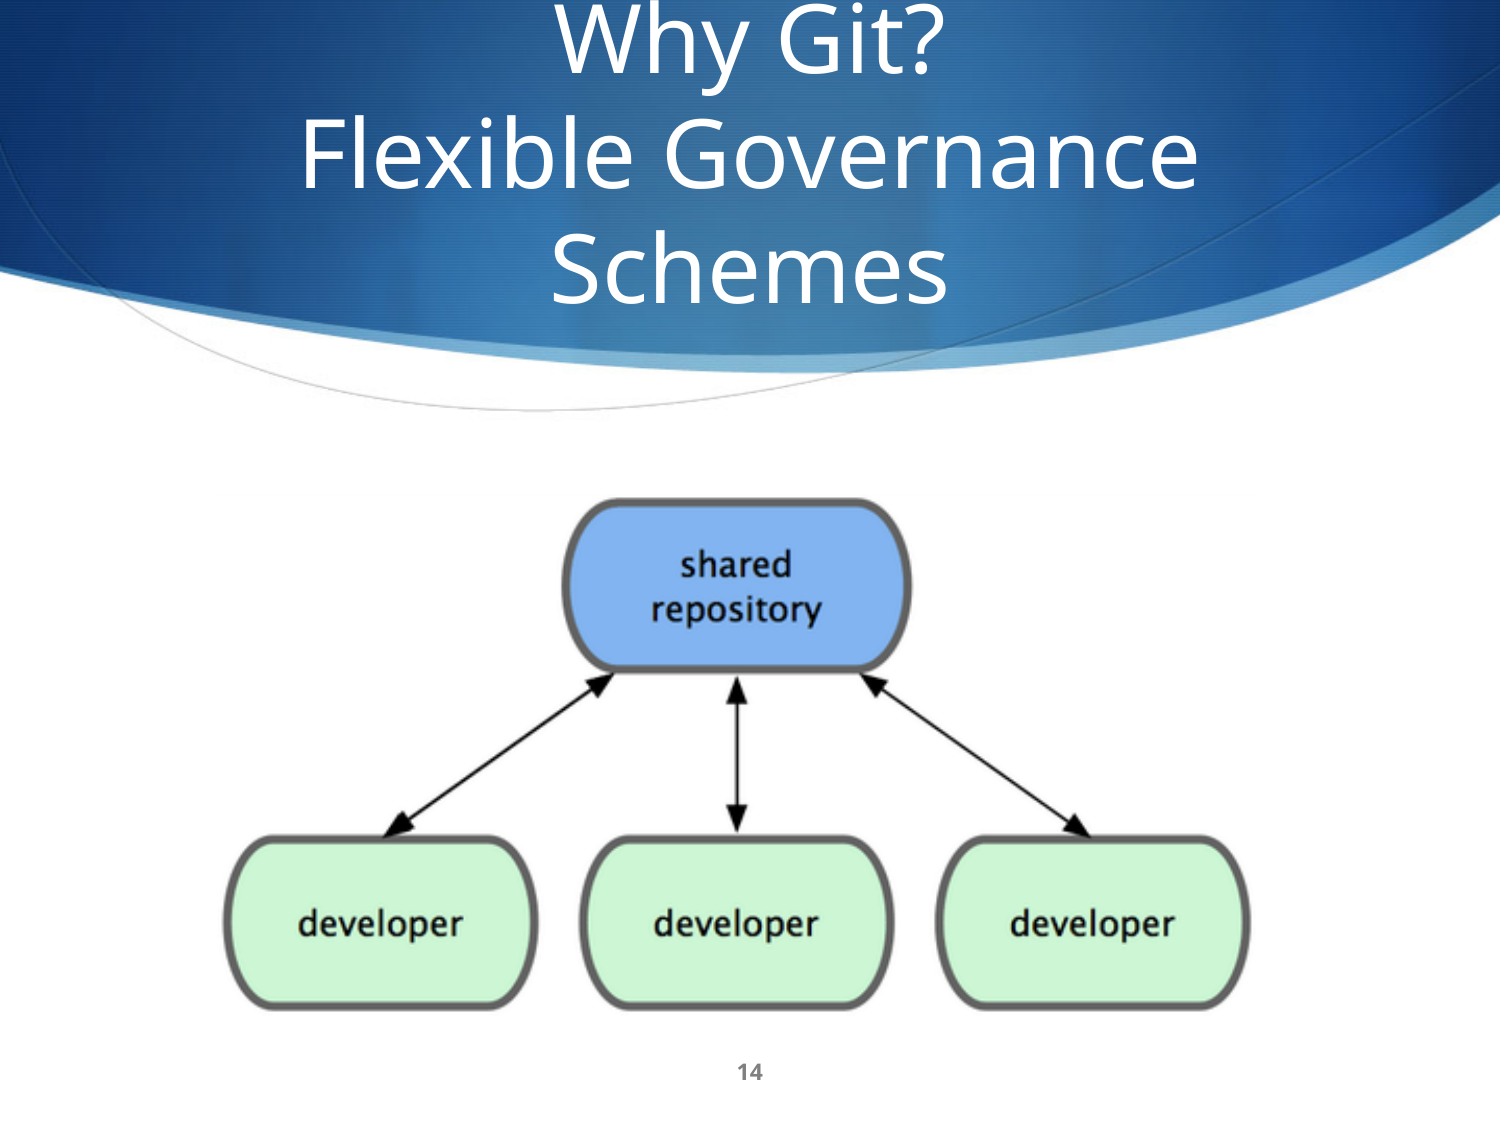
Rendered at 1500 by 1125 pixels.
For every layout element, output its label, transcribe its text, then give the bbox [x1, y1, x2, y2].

picture [0, 0, 1500, 1125]
title Why Git? Flexible Governance Schemes [75, 56, 1425, 245]
slide_number 14 [706, 1042, 794, 1103]
